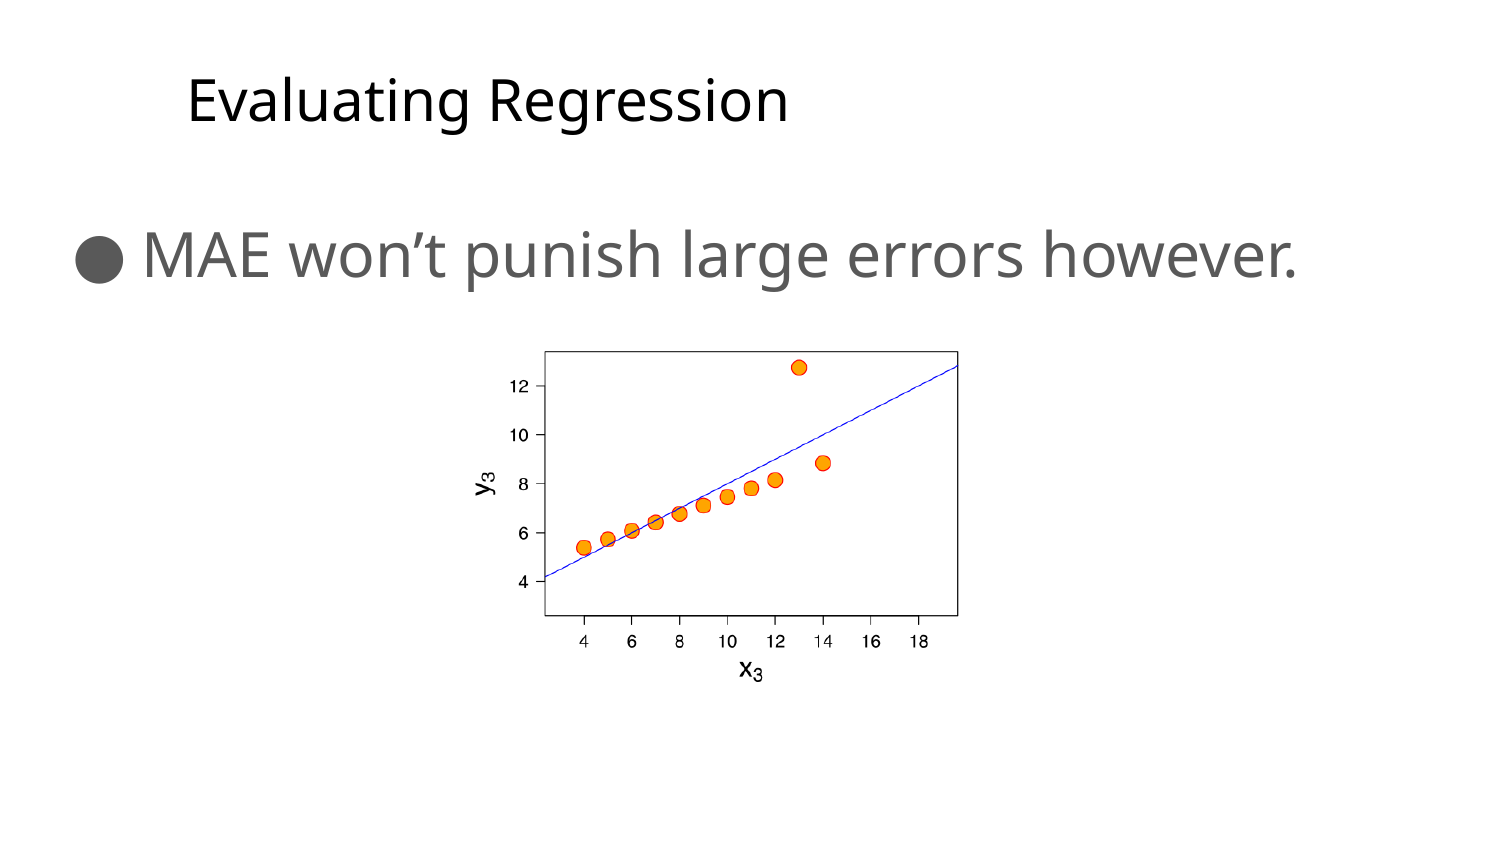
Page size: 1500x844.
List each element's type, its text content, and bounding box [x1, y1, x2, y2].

title Evaluating Regression [171, 48, 1449, 143]
list MAE won’t punish large errors however. [51, 189, 1449, 750]
picture [454, 335, 1006, 706]
